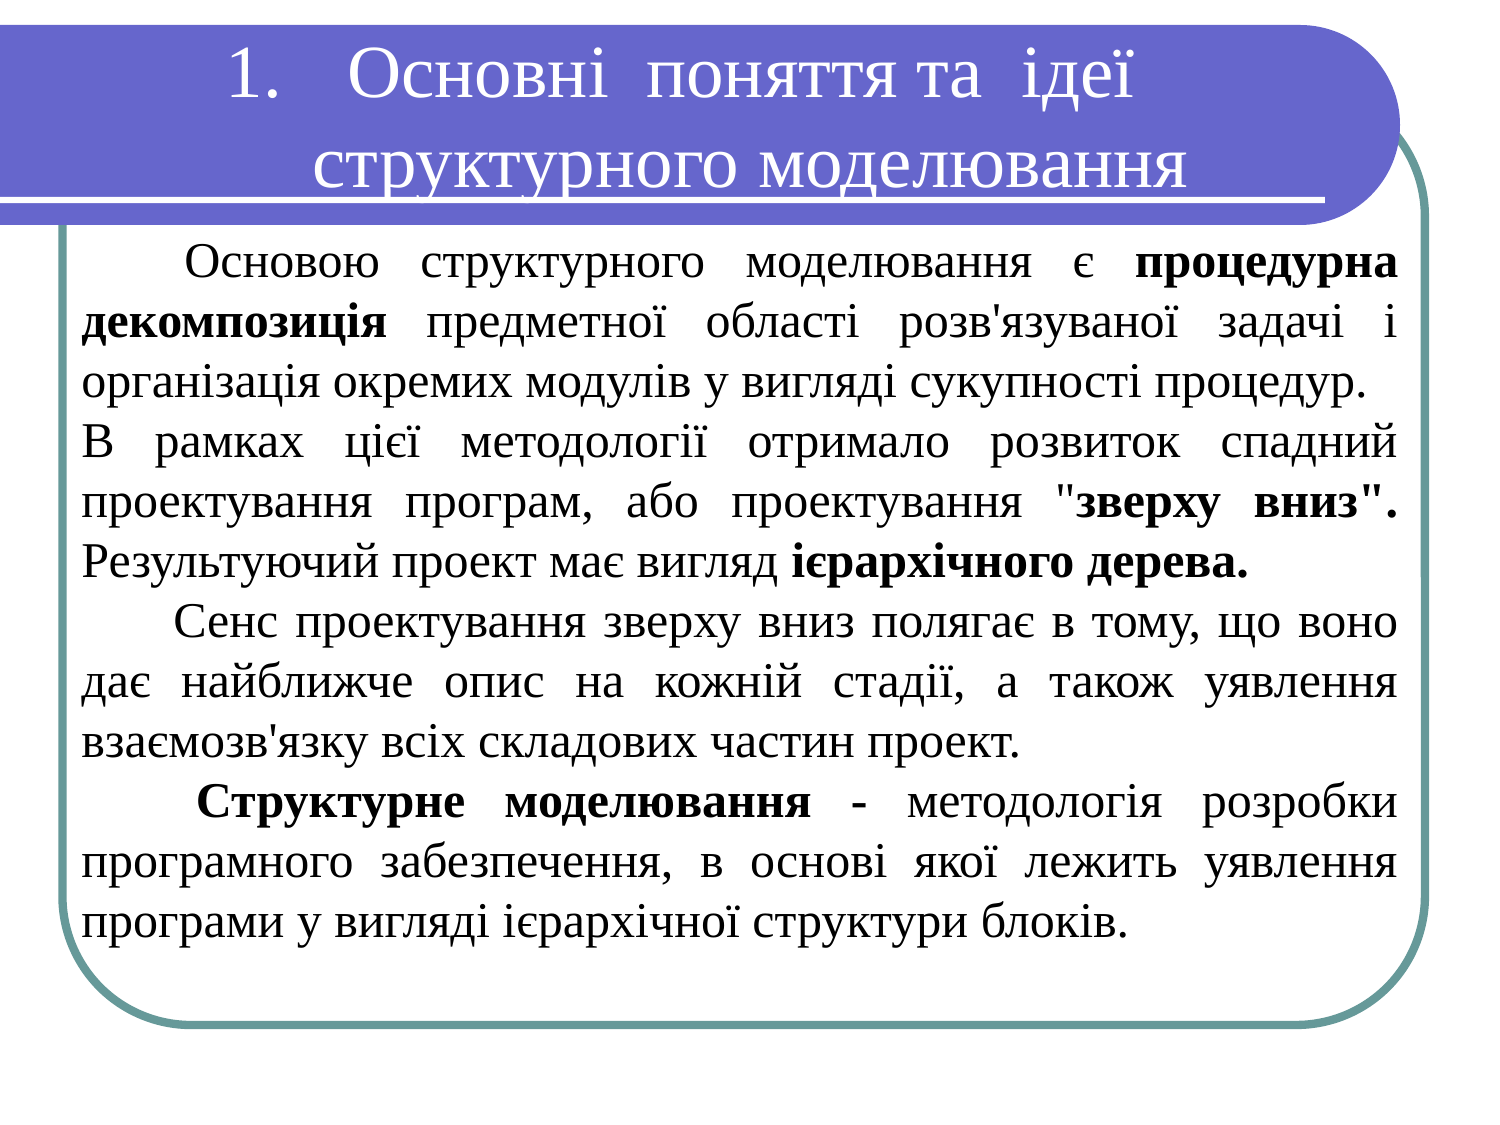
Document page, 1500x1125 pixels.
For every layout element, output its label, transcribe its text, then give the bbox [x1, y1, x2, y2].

list Основою структурного моделювання є процедурна декомпозиція предметної області розв'язуваної задачі і організація окремих модулів у вигляді сукупності процедур. В рамках цієї методології отримало розвиток спадний проектування програм, або проектування "зверху вниз". Результуючий проект має вигляд ієрархічного дерева. Сенс проектування зверху вниз полягає в тому, що воно дає найближче опис на кожній стадії, а також уявлення взаємозв'язку всіх складових частин проект. Структурне моделювання - методологія розробки програмного забезпечення, в основі якої лежить уявлення програми у вигляді ієрархічної структури блоків. [66, 219, 1414, 1012]
title Основні поняття та ідеї структурного моделювання [31, 37, 1348, 188]
